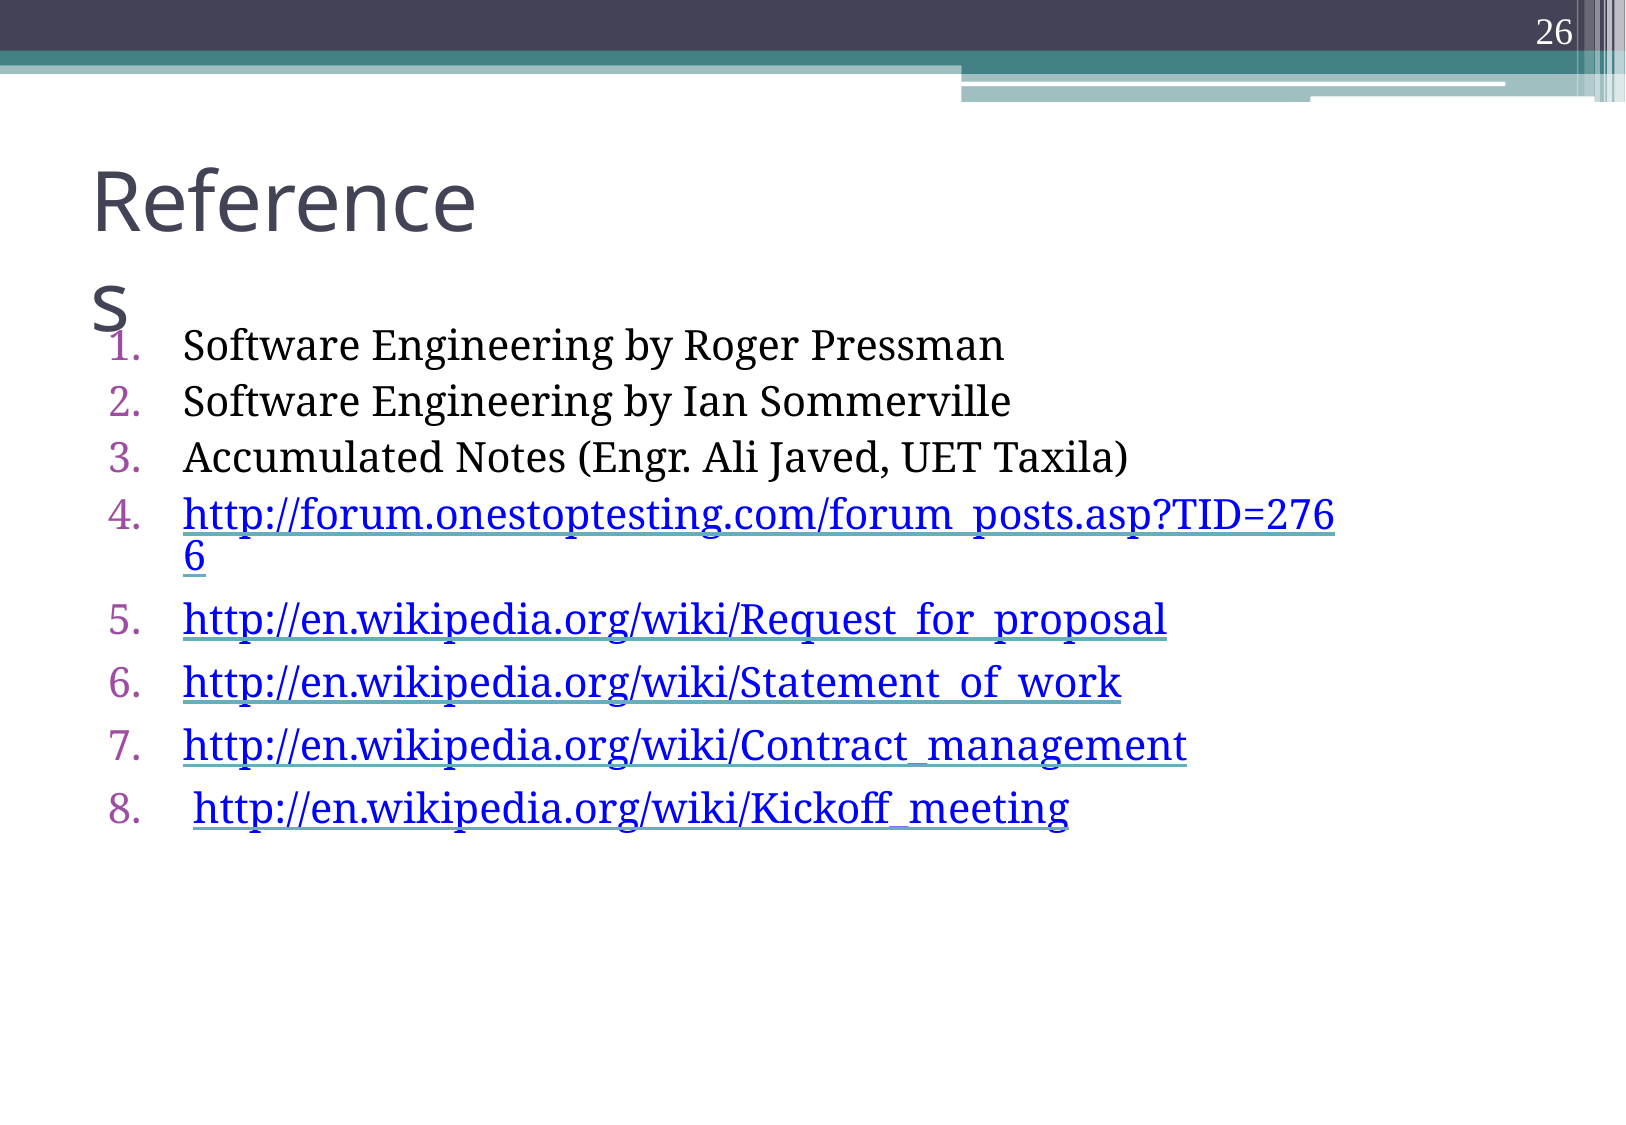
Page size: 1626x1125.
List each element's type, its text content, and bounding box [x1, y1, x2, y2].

text_box 26 [1535, 4, 1576, 52]
text_box Software Engineering by Roger Pressman Software Engineering by Ian Sommerville Accumulated Notes (Engr. Ali Javed, UET Taxila) http://forum.onestoptesting.com/forum_posts.asp?TID=2766 http://en.wikipedia.org/wiki/Request_for_proposal http://en.wikipedia.org/wiki/Statement_of_work http://en.wikipedia.org/wiki/Contract_management http://en.wikipedia.org/wiki/Kickoff_meeting [105, 310, 1341, 798]
title References [87, 145, 503, 348]
